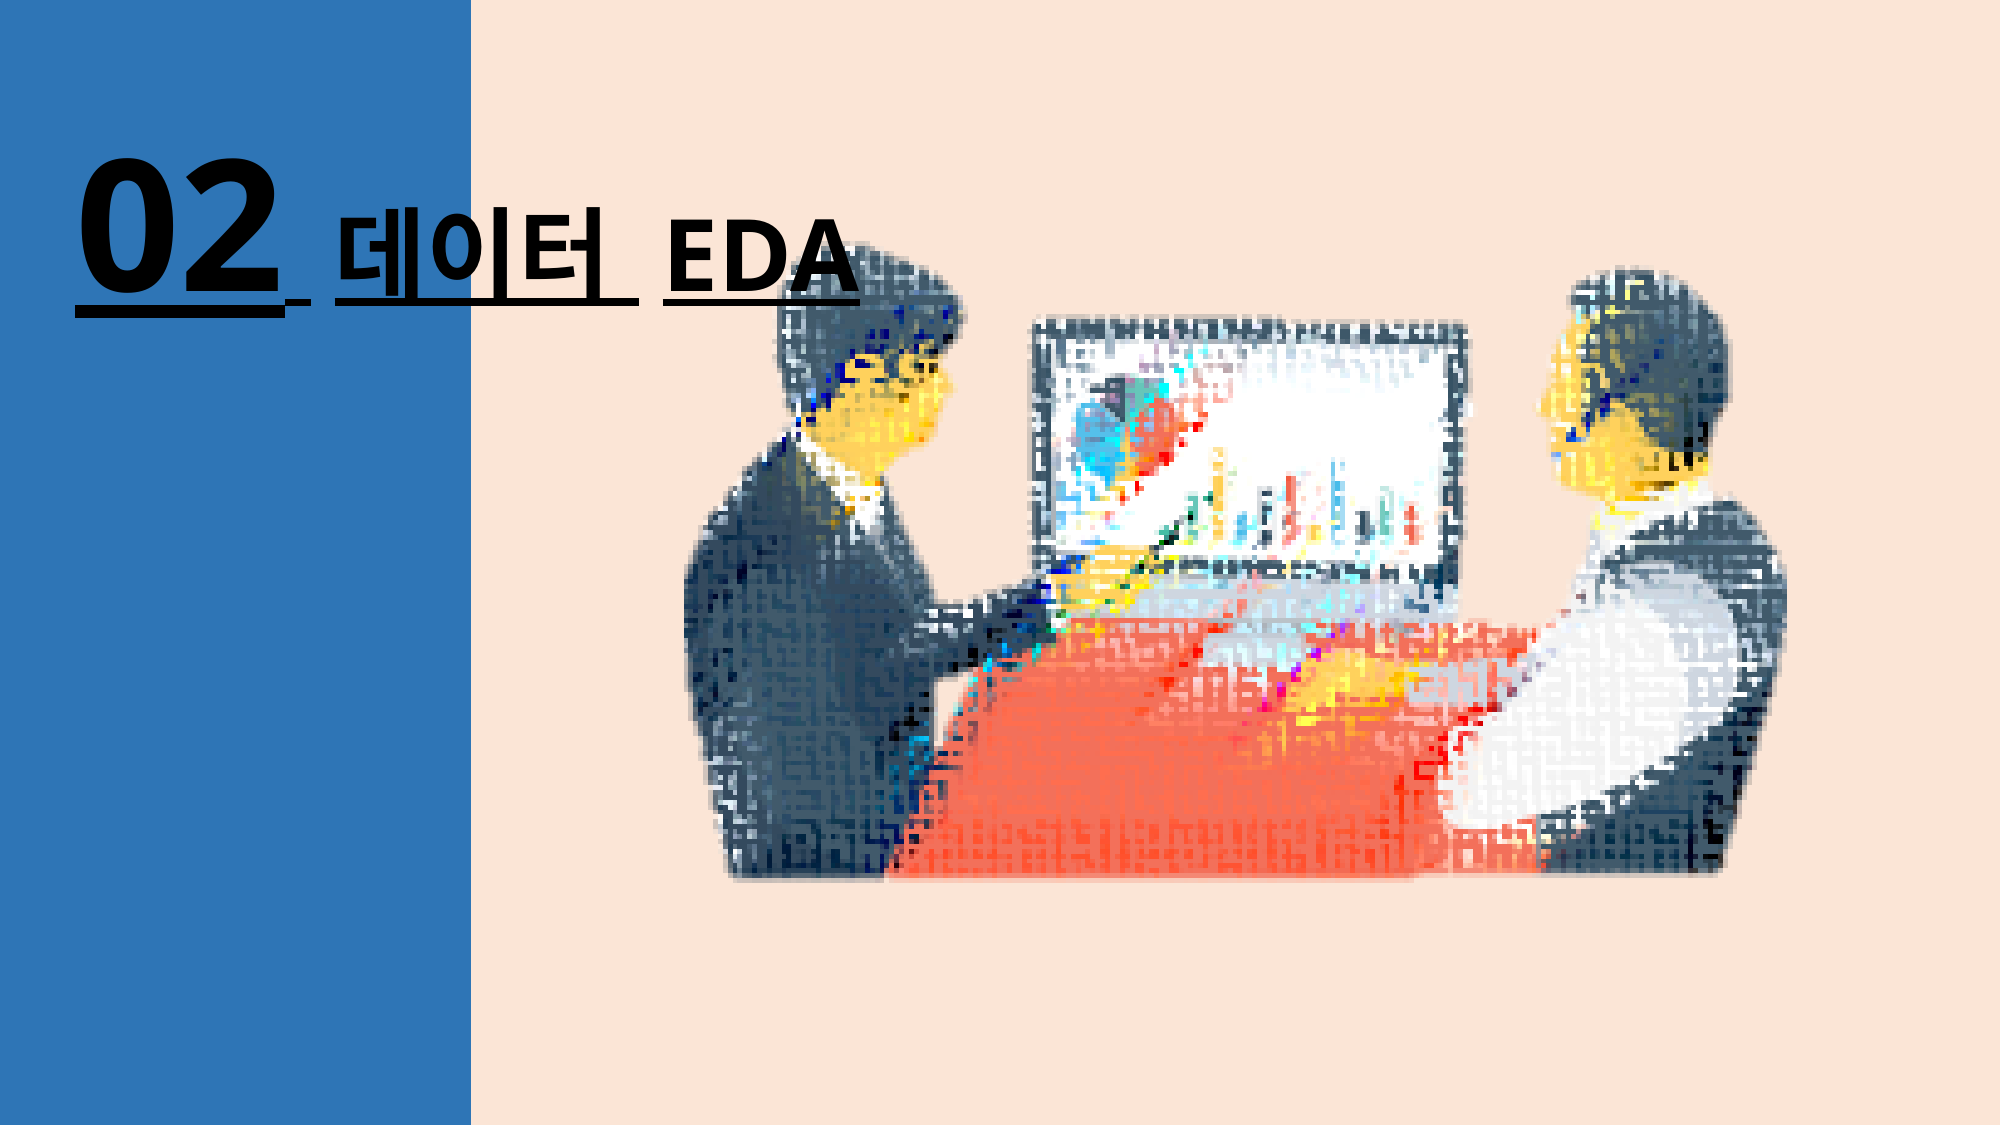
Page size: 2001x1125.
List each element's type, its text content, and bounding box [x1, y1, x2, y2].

text_box 02 데이터 EDA [60, 100, 684, 336]
text_box [472, 0, 2000, 1125]
text_box [0, 0, 472, 1125]
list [684, 11, 1787, 1114]
